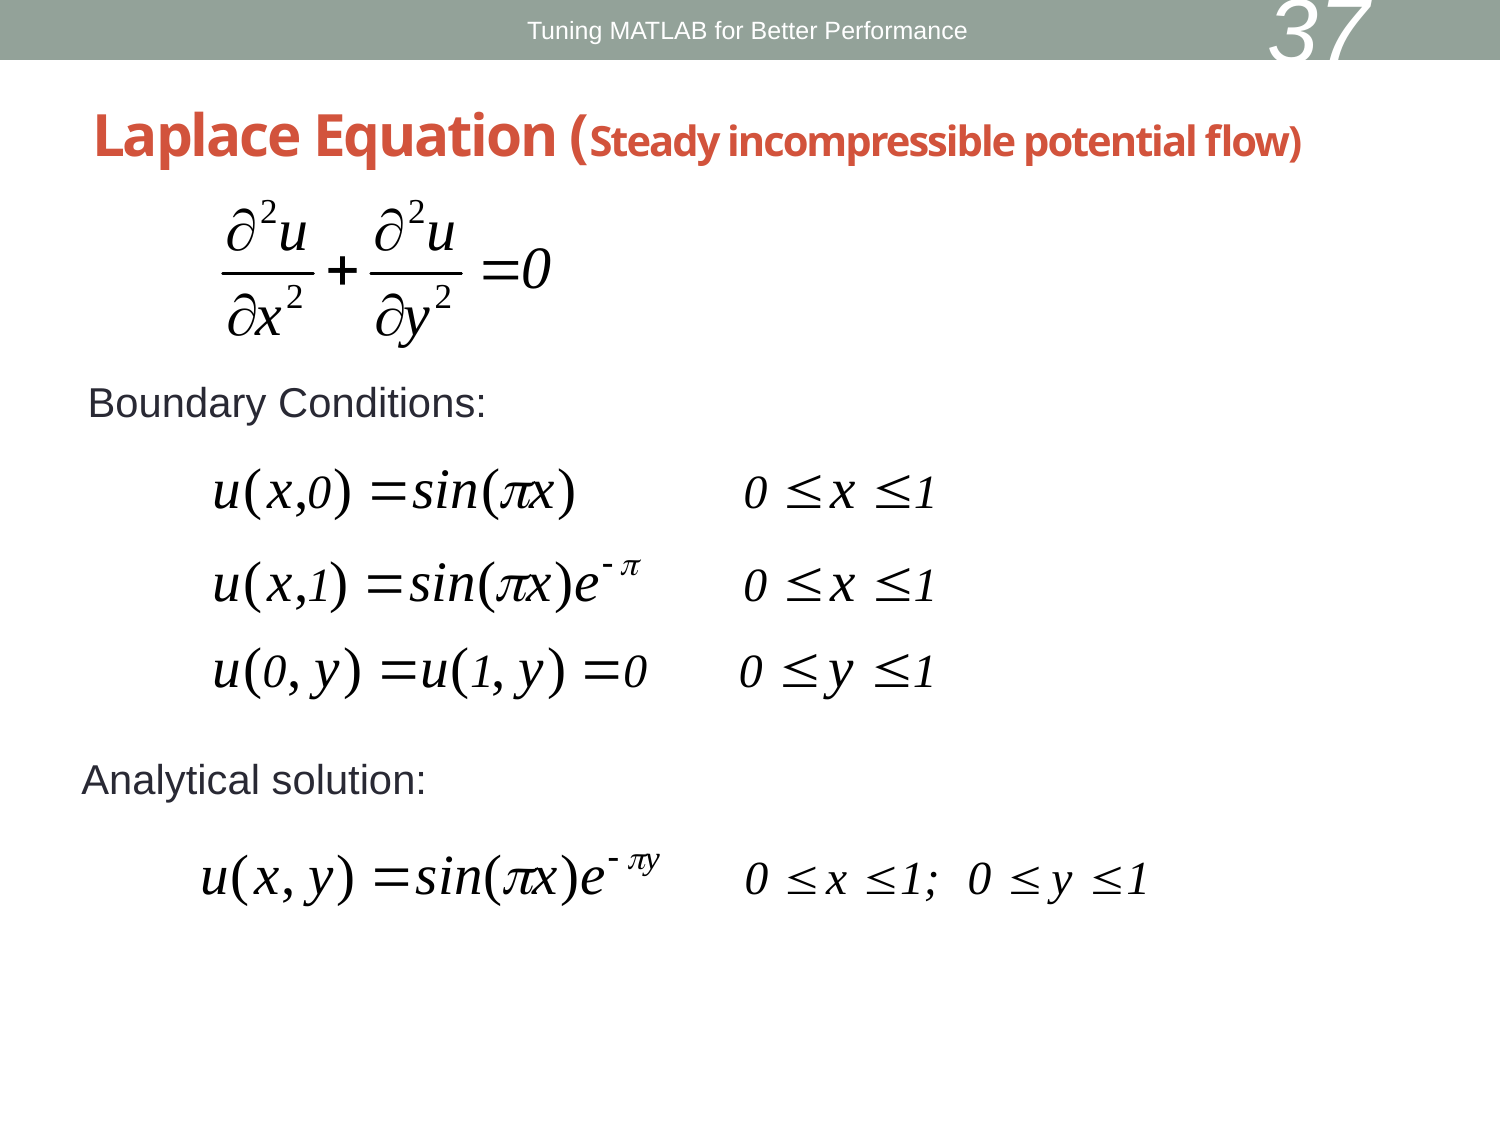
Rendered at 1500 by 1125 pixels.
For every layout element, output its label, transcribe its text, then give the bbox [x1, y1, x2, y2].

footer Tuning MATLAB for Better Performance [410, 3, 1086, 57]
slide_number 37 [1252, 0, 1428, 54]
text_box Boundary Conditions: [72, 368, 697, 434]
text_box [205, 458, 945, 712]
text_box Analytical solution: [66, 745, 517, 811]
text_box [212, 183, 563, 359]
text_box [192, 833, 1158, 919]
title Laplace Equation (Steady incompressible potential flow) [77, 72, 1396, 194]
